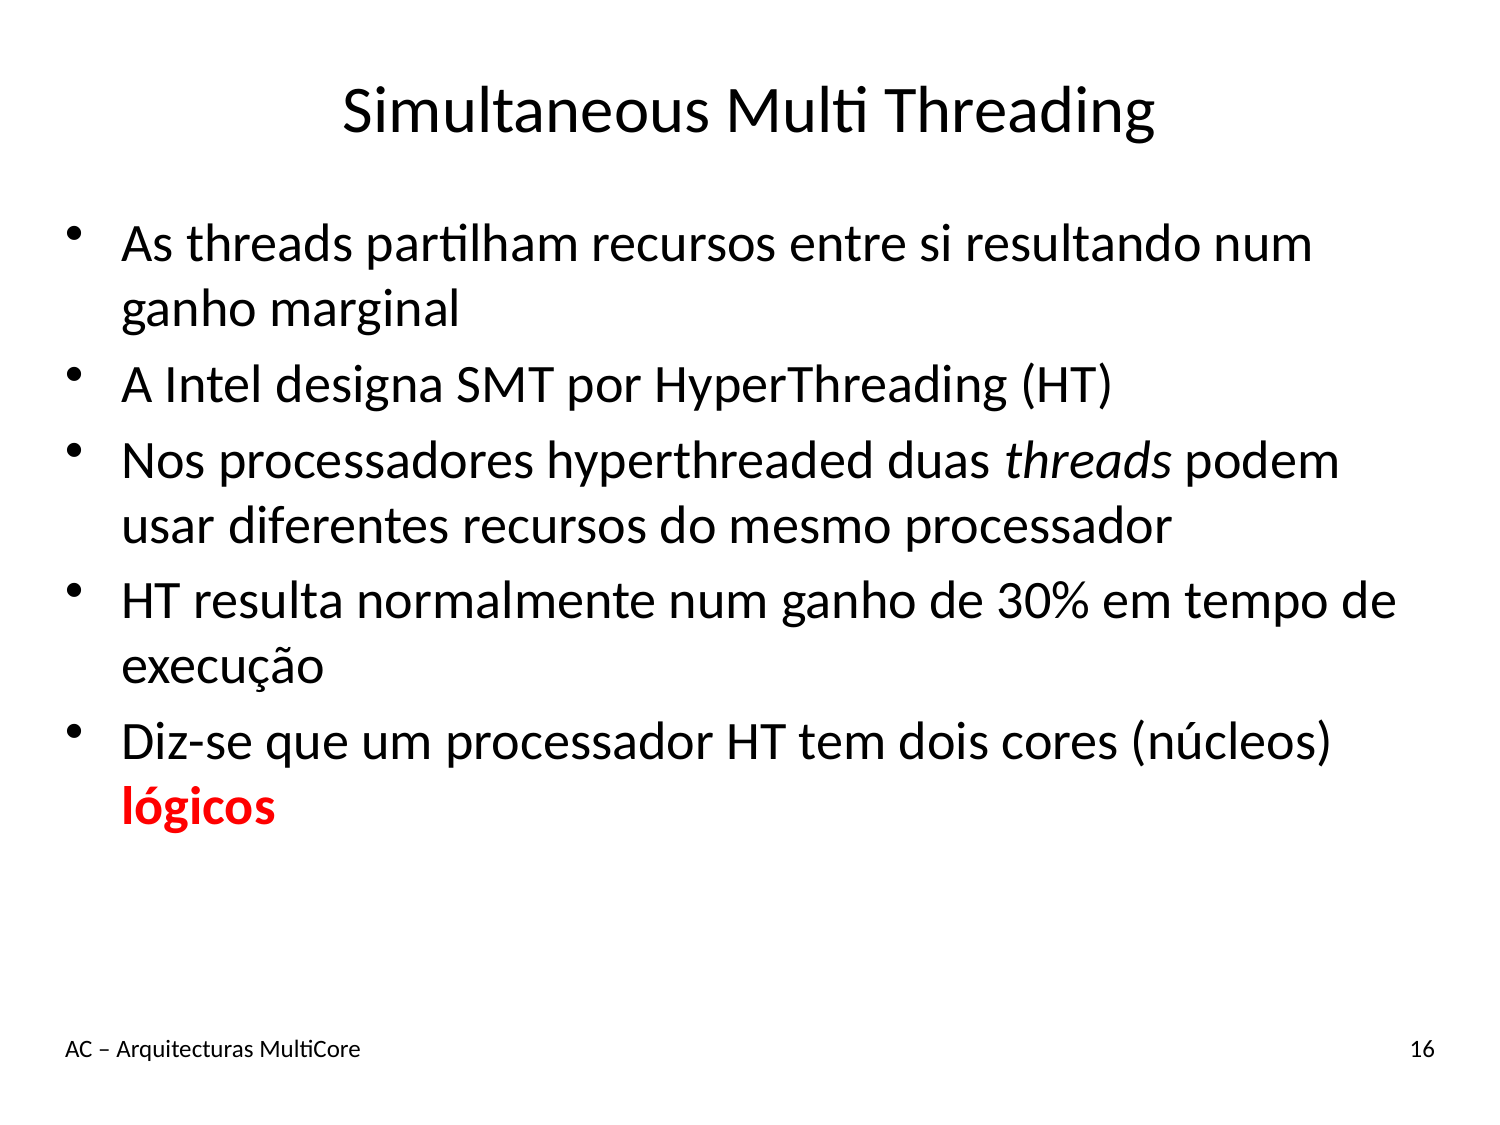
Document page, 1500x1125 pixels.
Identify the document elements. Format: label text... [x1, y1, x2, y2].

slide_number 16 [1249, 1024, 1451, 1101]
title Simultaneous Multi Threading [50, 37, 1450, 175]
slide_number AC – Arquitecturas MultiCore [49, 1024, 1101, 1101]
list As threads partilham recursos entre si resultando num ganho marginal A Intel designa SMT por HyperThreading (HT) Nos processadores hyperthreaded duas threads podem usar diferentes recursos do mesmo processador HT resulta normalmente num ganho de 30% em tempo de execução Diz-se que um processador HT tem dois cores (núcleos) lógicos [50, 200, 1450, 1000]
